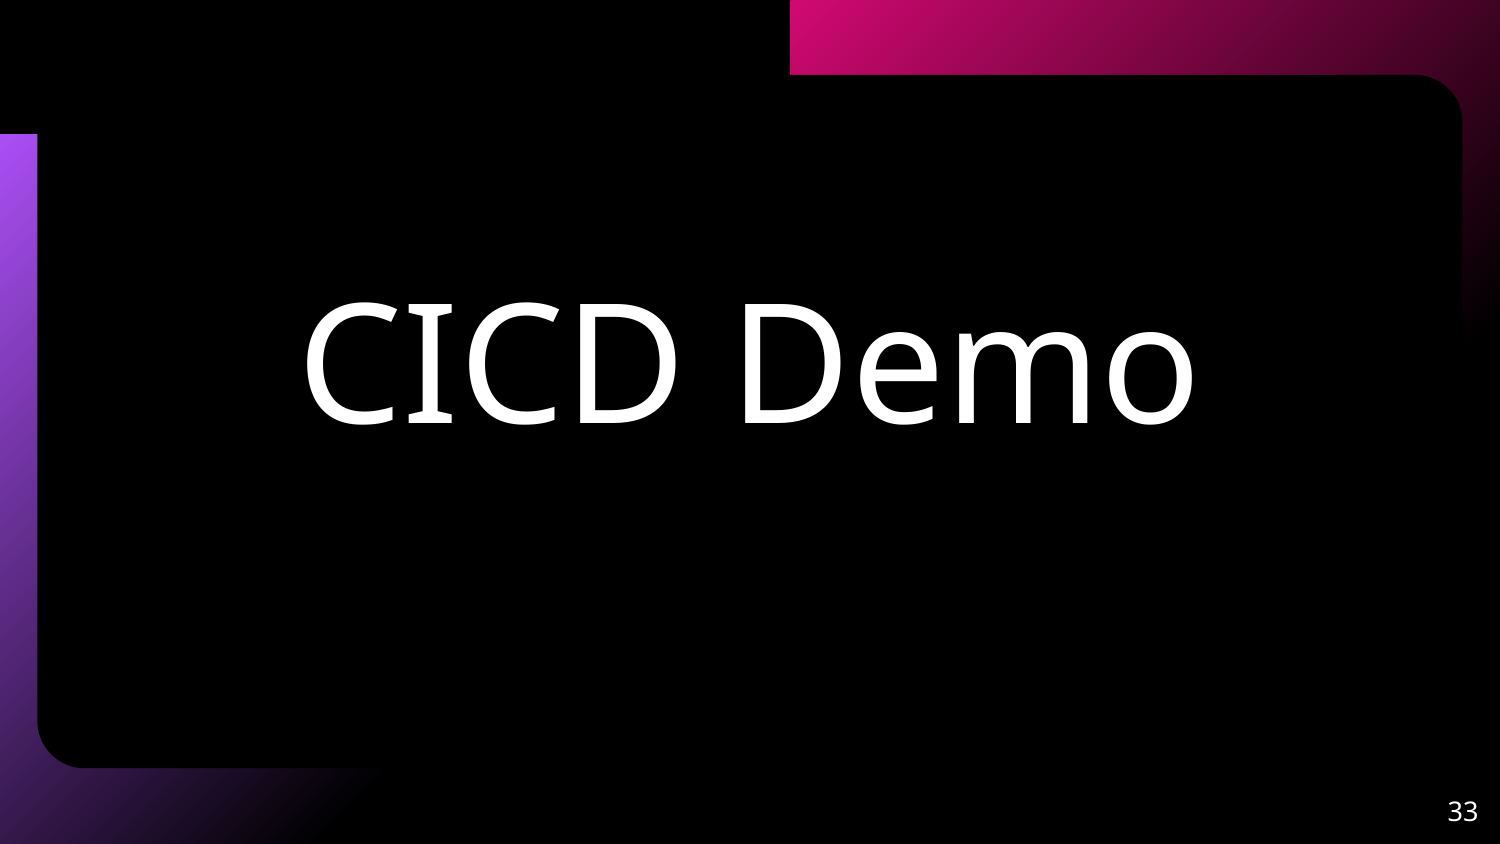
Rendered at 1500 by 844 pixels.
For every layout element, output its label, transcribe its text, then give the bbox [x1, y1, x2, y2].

slide_number ‹#› [1403, 779, 1494, 844]
title CICD Demo [205, 279, 1295, 490]
